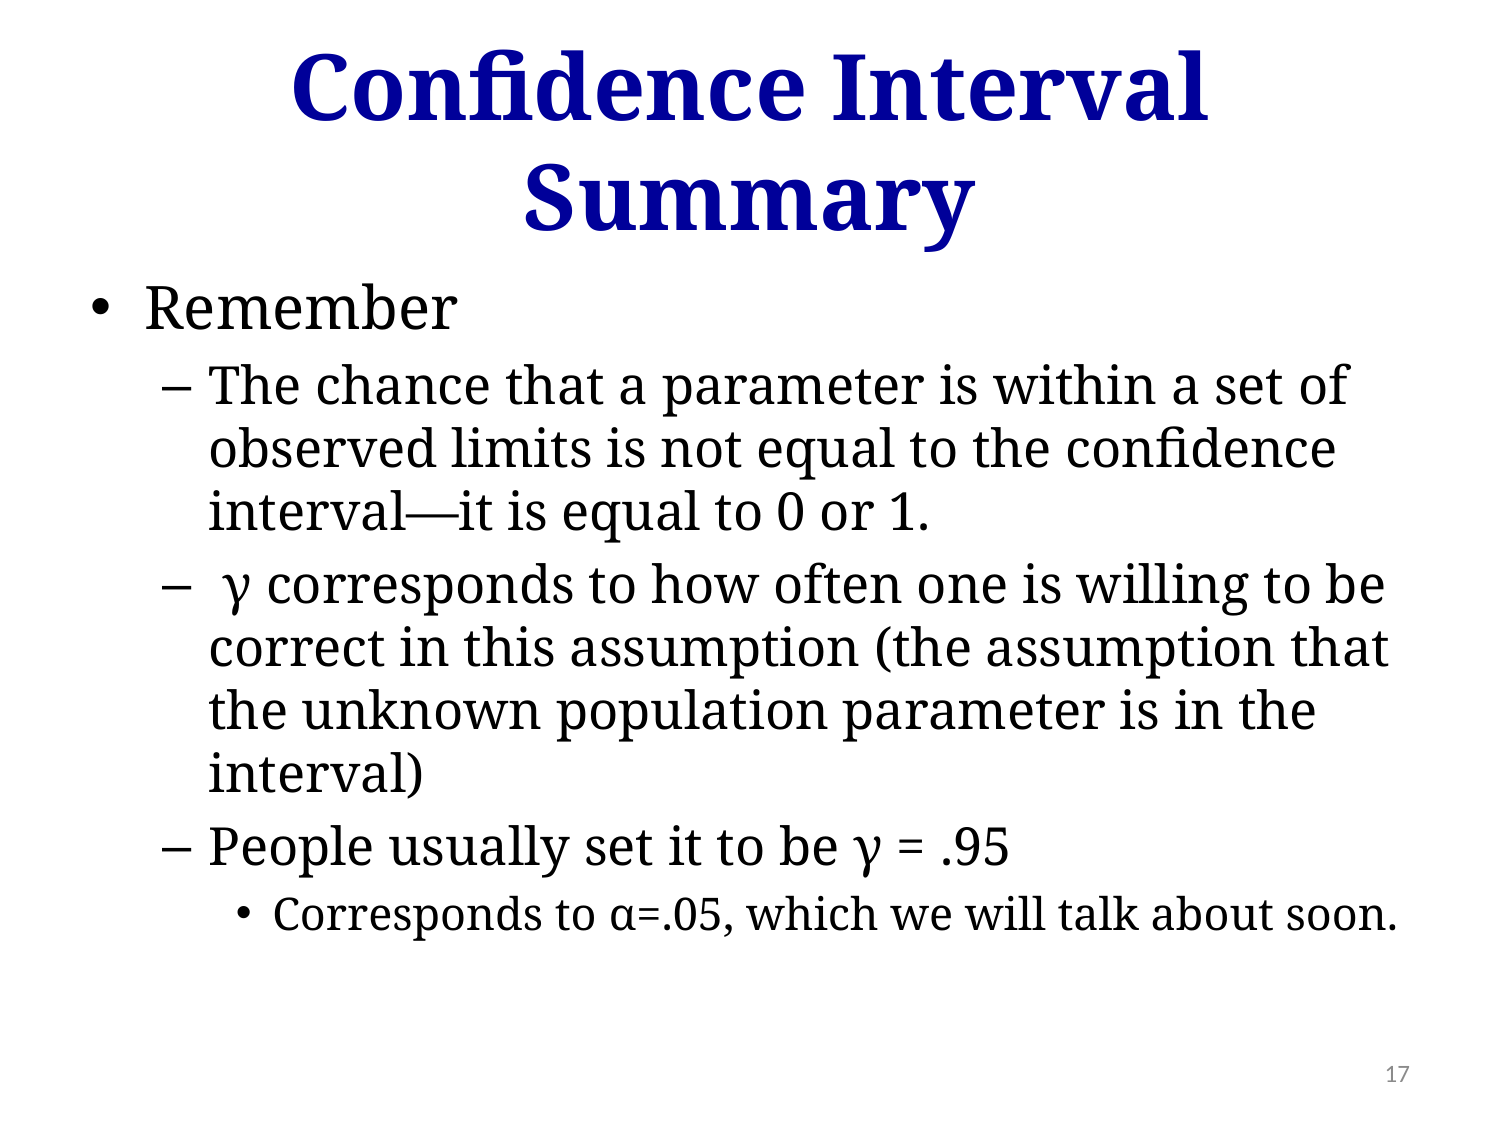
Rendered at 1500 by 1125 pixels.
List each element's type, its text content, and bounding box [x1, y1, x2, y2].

slide_number 17 [1074, 1042, 1425, 1103]
list Remember The chance that a parameter is within a set of observed limits is not equal to the confidence interval—it is equal to 0 or 1. γ corresponds to how often one is willing to be correct in this assumption (the assumption that the unknown population parameter is in the interval) People usually set it to be γ = .95 Corresponds to α=.05, which we will talk about soon. [75, 262, 1425, 1005]
title Confidence Interval Summary [75, 45, 1425, 233]
